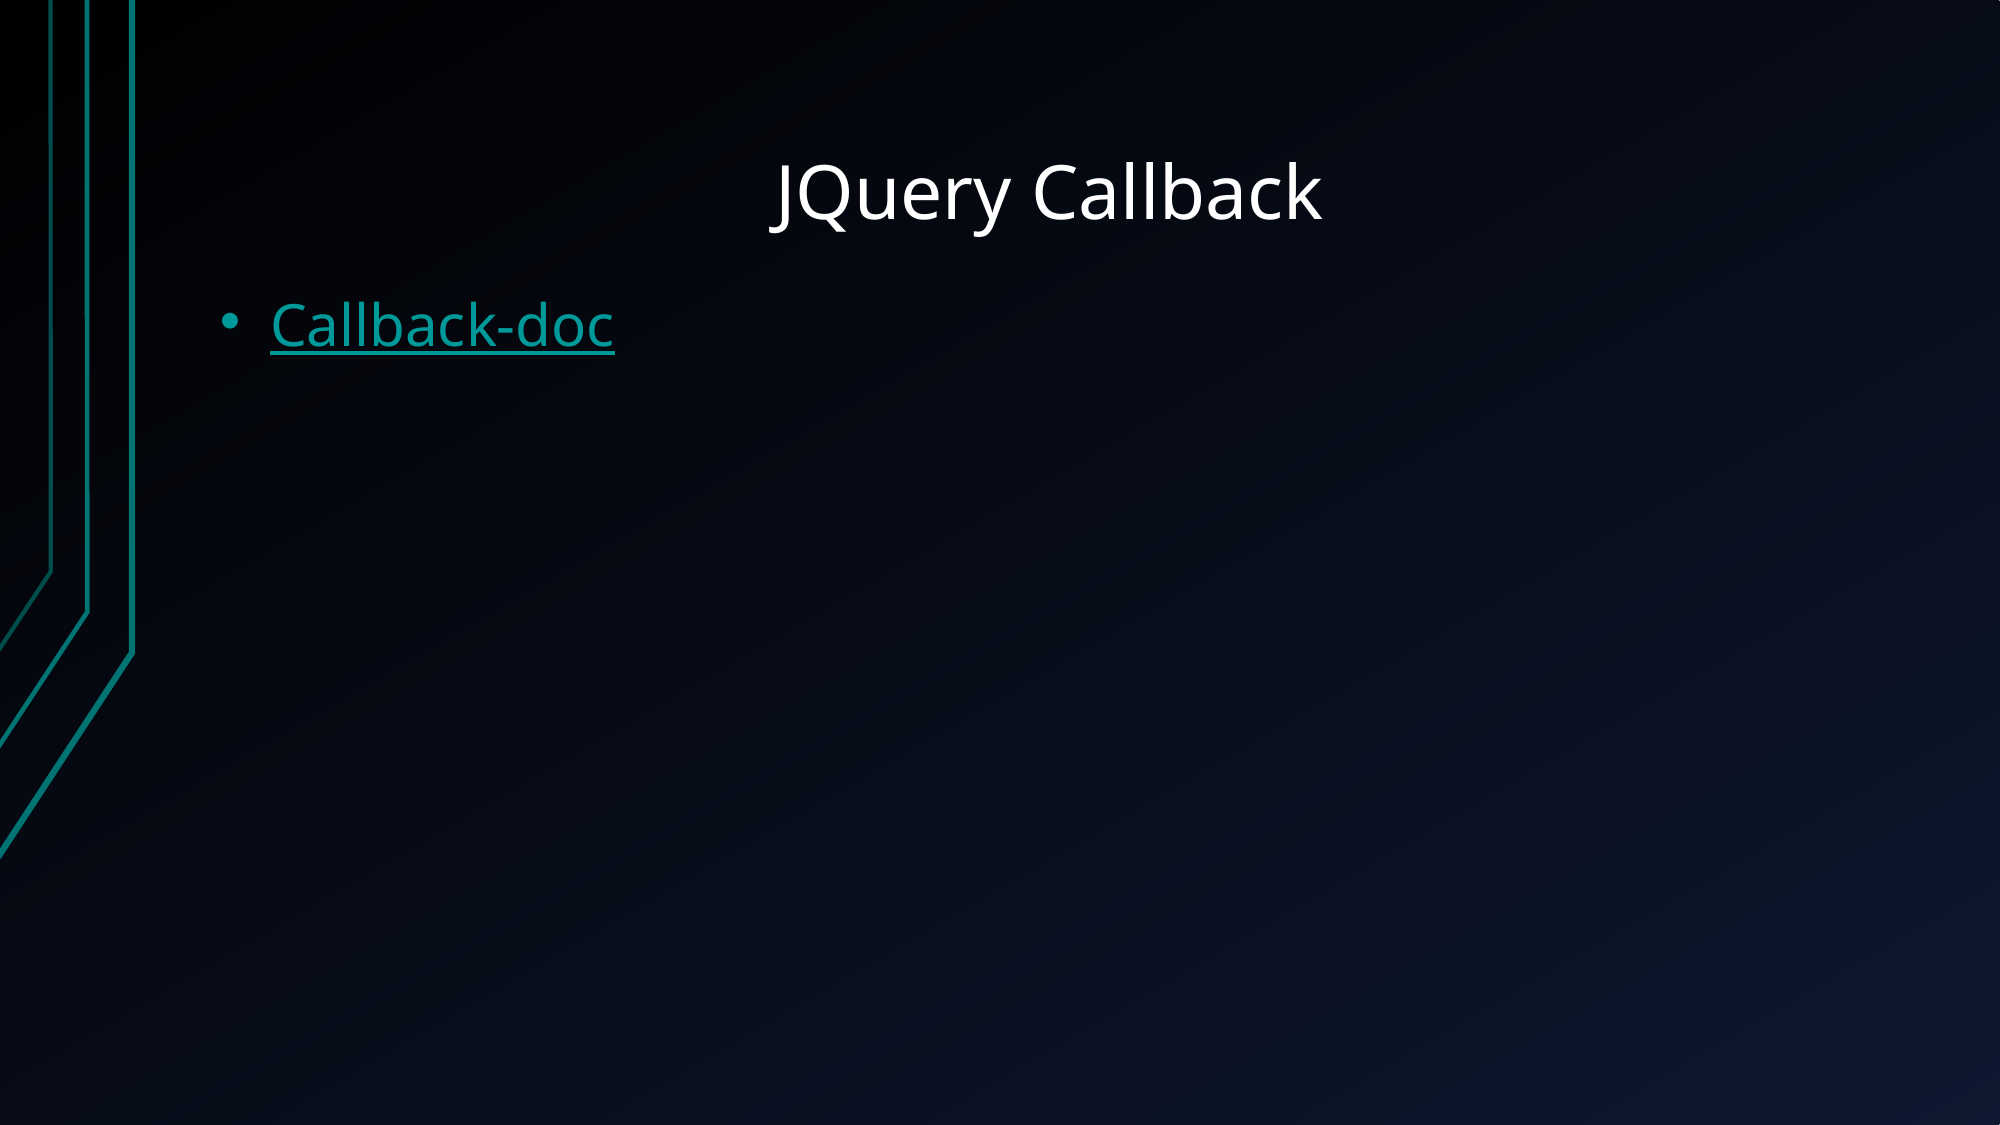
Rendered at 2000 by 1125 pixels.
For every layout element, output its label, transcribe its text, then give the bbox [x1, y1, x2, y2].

list Callback-doc [199, 279, 1900, 1012]
title JQuery Callback [199, 45, 1900, 246]
